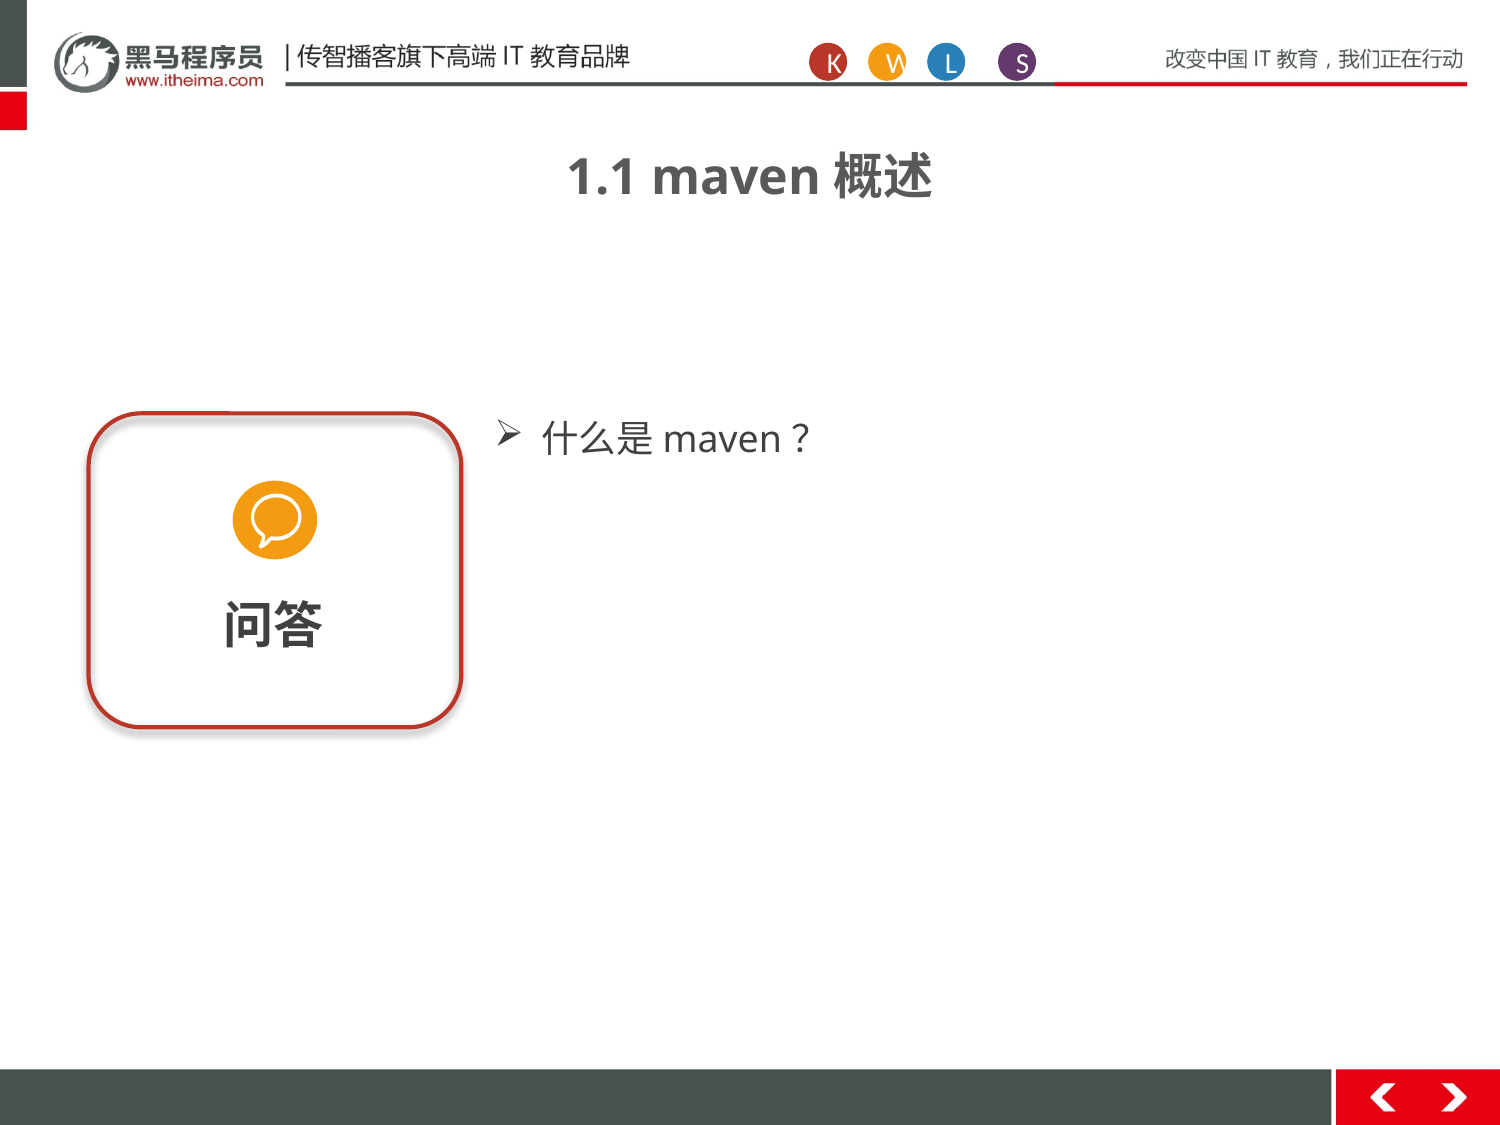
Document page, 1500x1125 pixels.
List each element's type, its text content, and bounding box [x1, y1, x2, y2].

text_box 1.1 maven概述 [0, 137, 1500, 209]
picture [0, 0, 1500, 137]
picture [0, 209, 1500, 1125]
text_box S [995, 40, 1039, 83]
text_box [88, 413, 462, 728]
text_box L [925, 40, 968, 83]
text_box W [866, 40, 909, 83]
text_box K [806, 40, 850, 83]
text_box 什么是maven？ [479, 412, 1363, 468]
